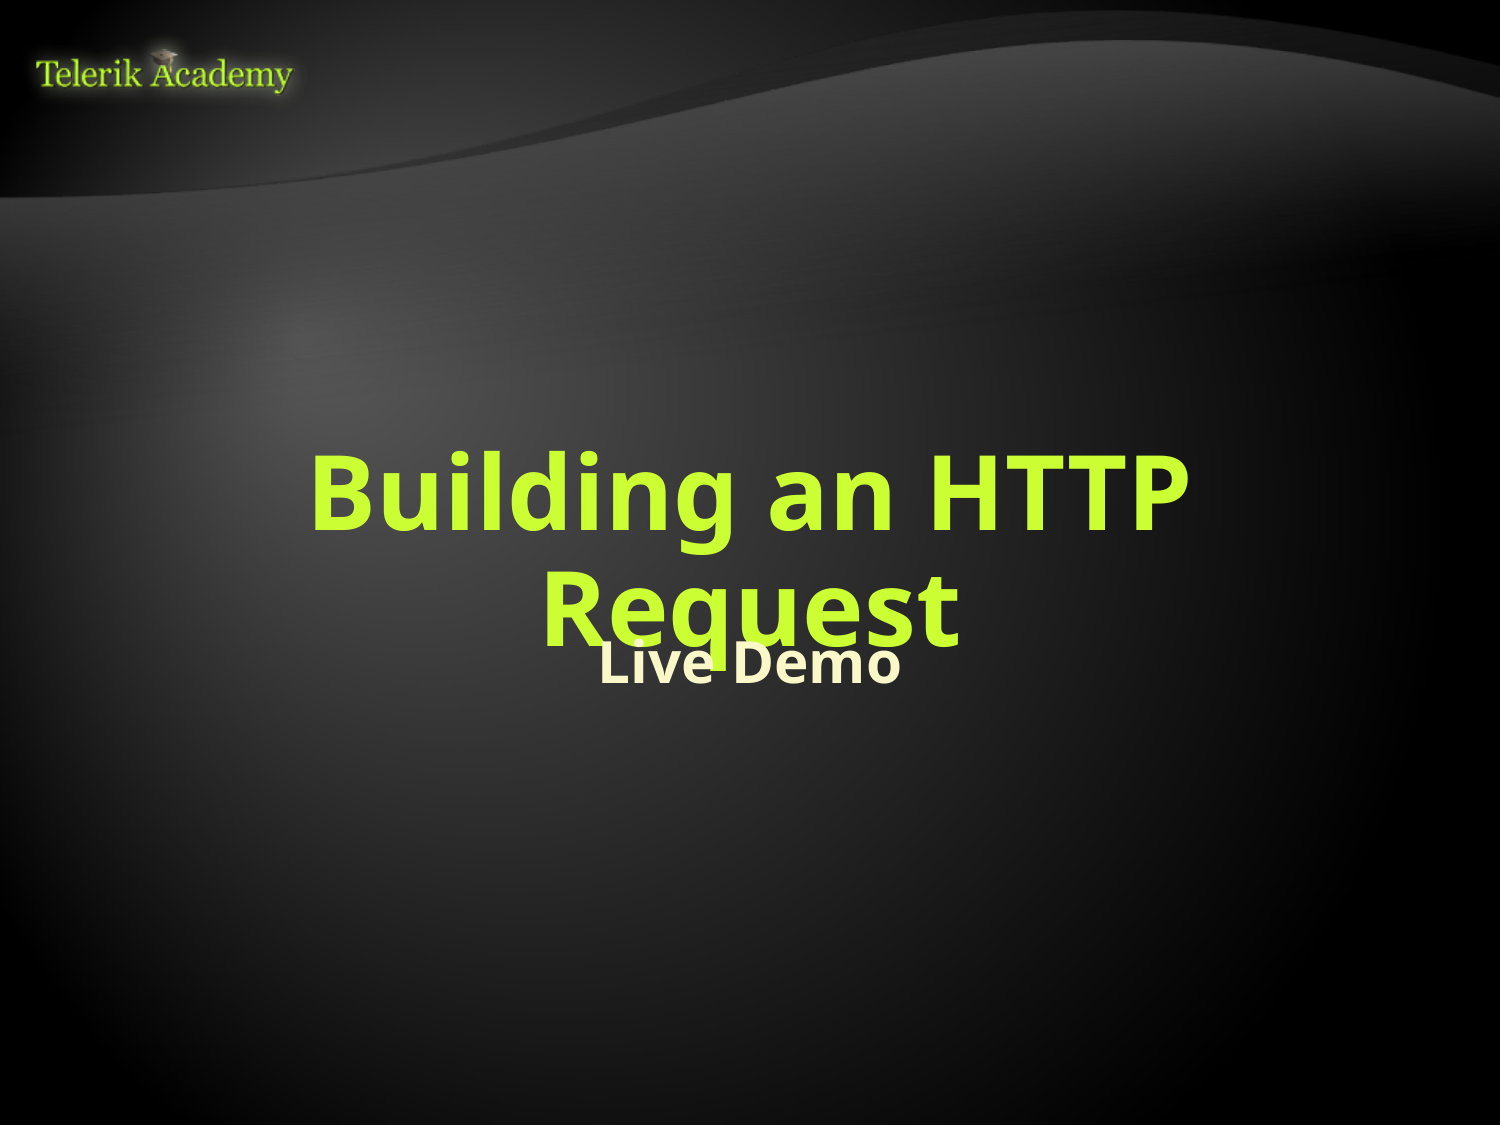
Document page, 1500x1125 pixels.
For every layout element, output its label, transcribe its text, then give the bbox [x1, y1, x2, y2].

subtitle Live Demo [99, 613, 1400, 708]
title Building an HTTP Request [99, 494, 1400, 608]
picture [0, 0, 1500, 1125]
